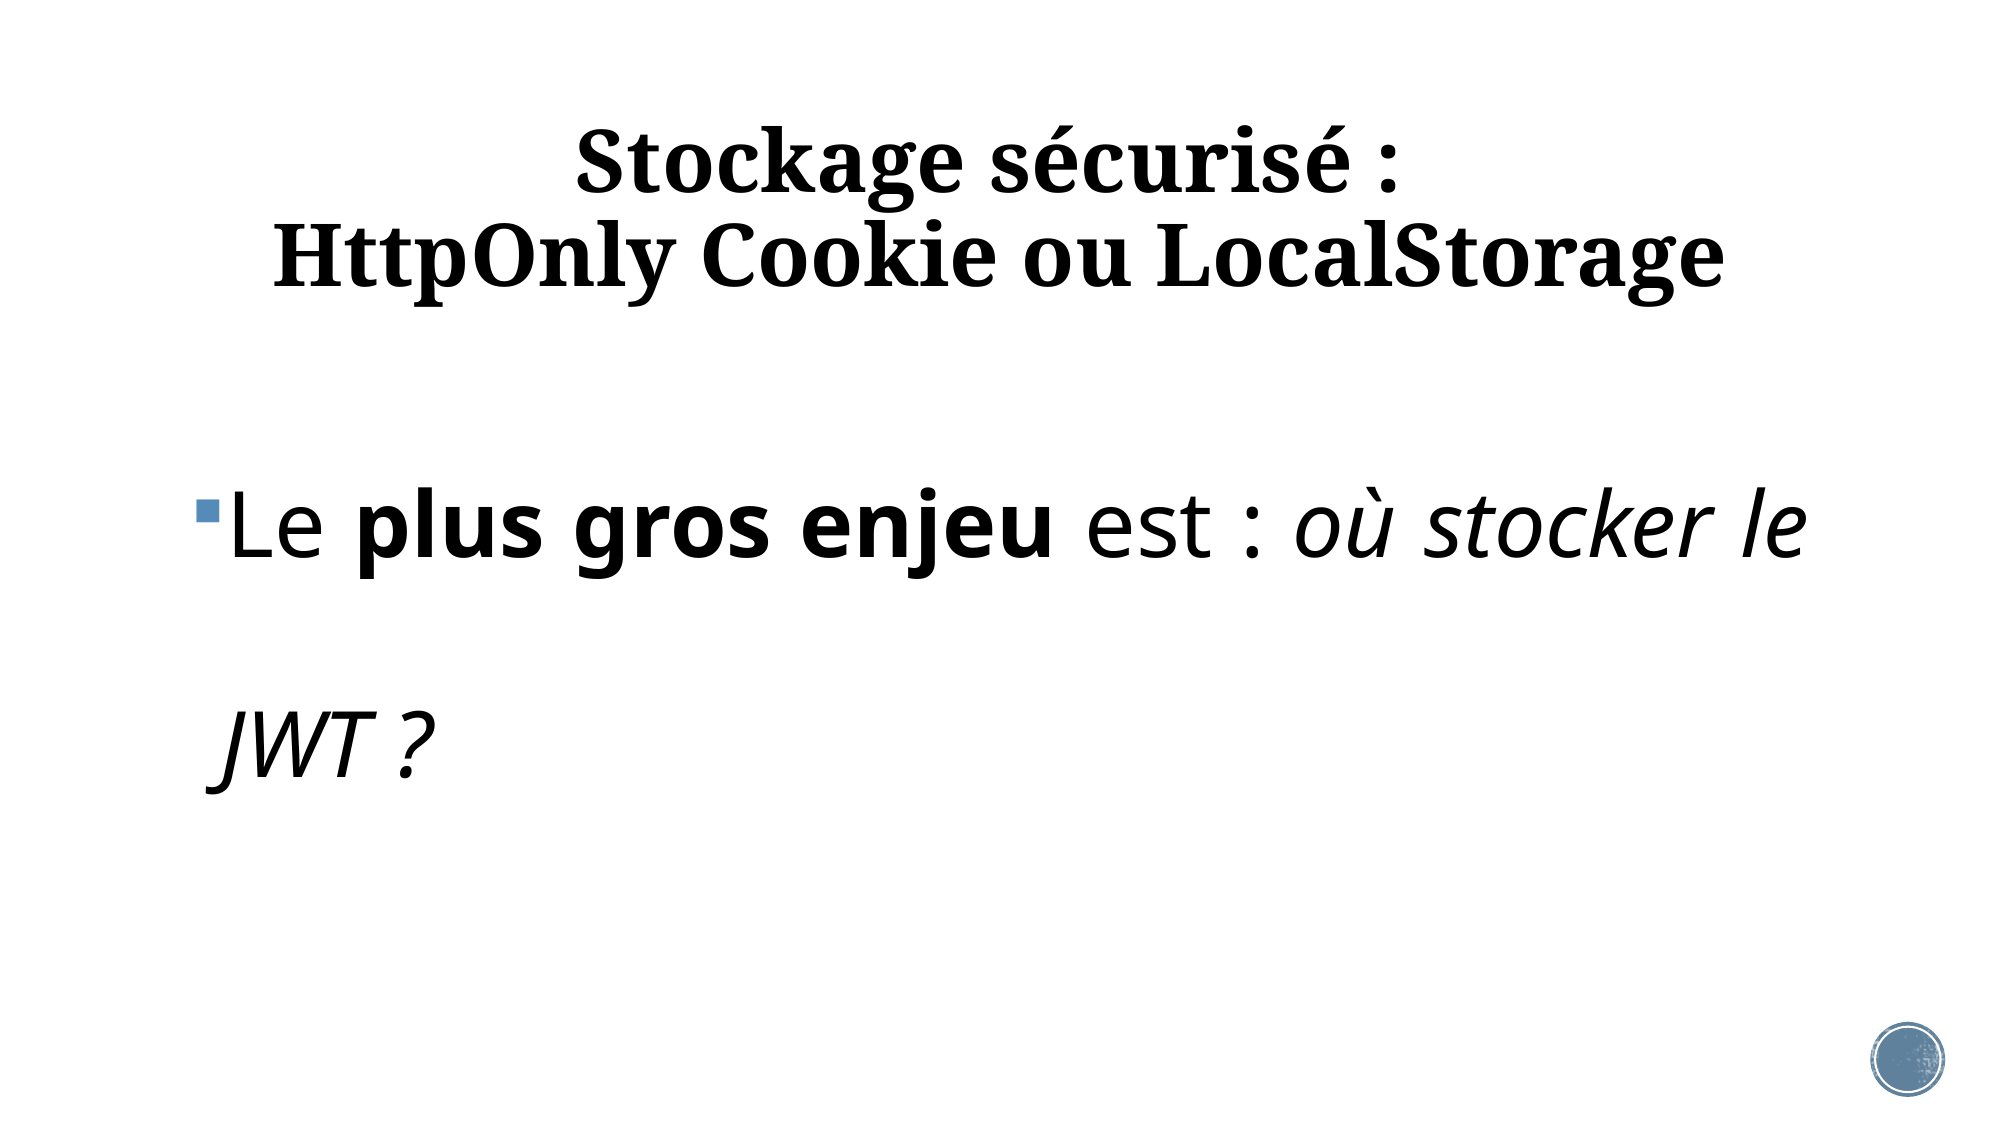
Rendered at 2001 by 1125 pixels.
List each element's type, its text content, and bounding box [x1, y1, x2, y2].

list Le plus gros enjeu est : où stocker le JWT ? [175, 348, 1826, 1013]
title Stockage sécurisé : HttpOnly Cookie ou LocalStorage [175, 79, 1826, 344]
